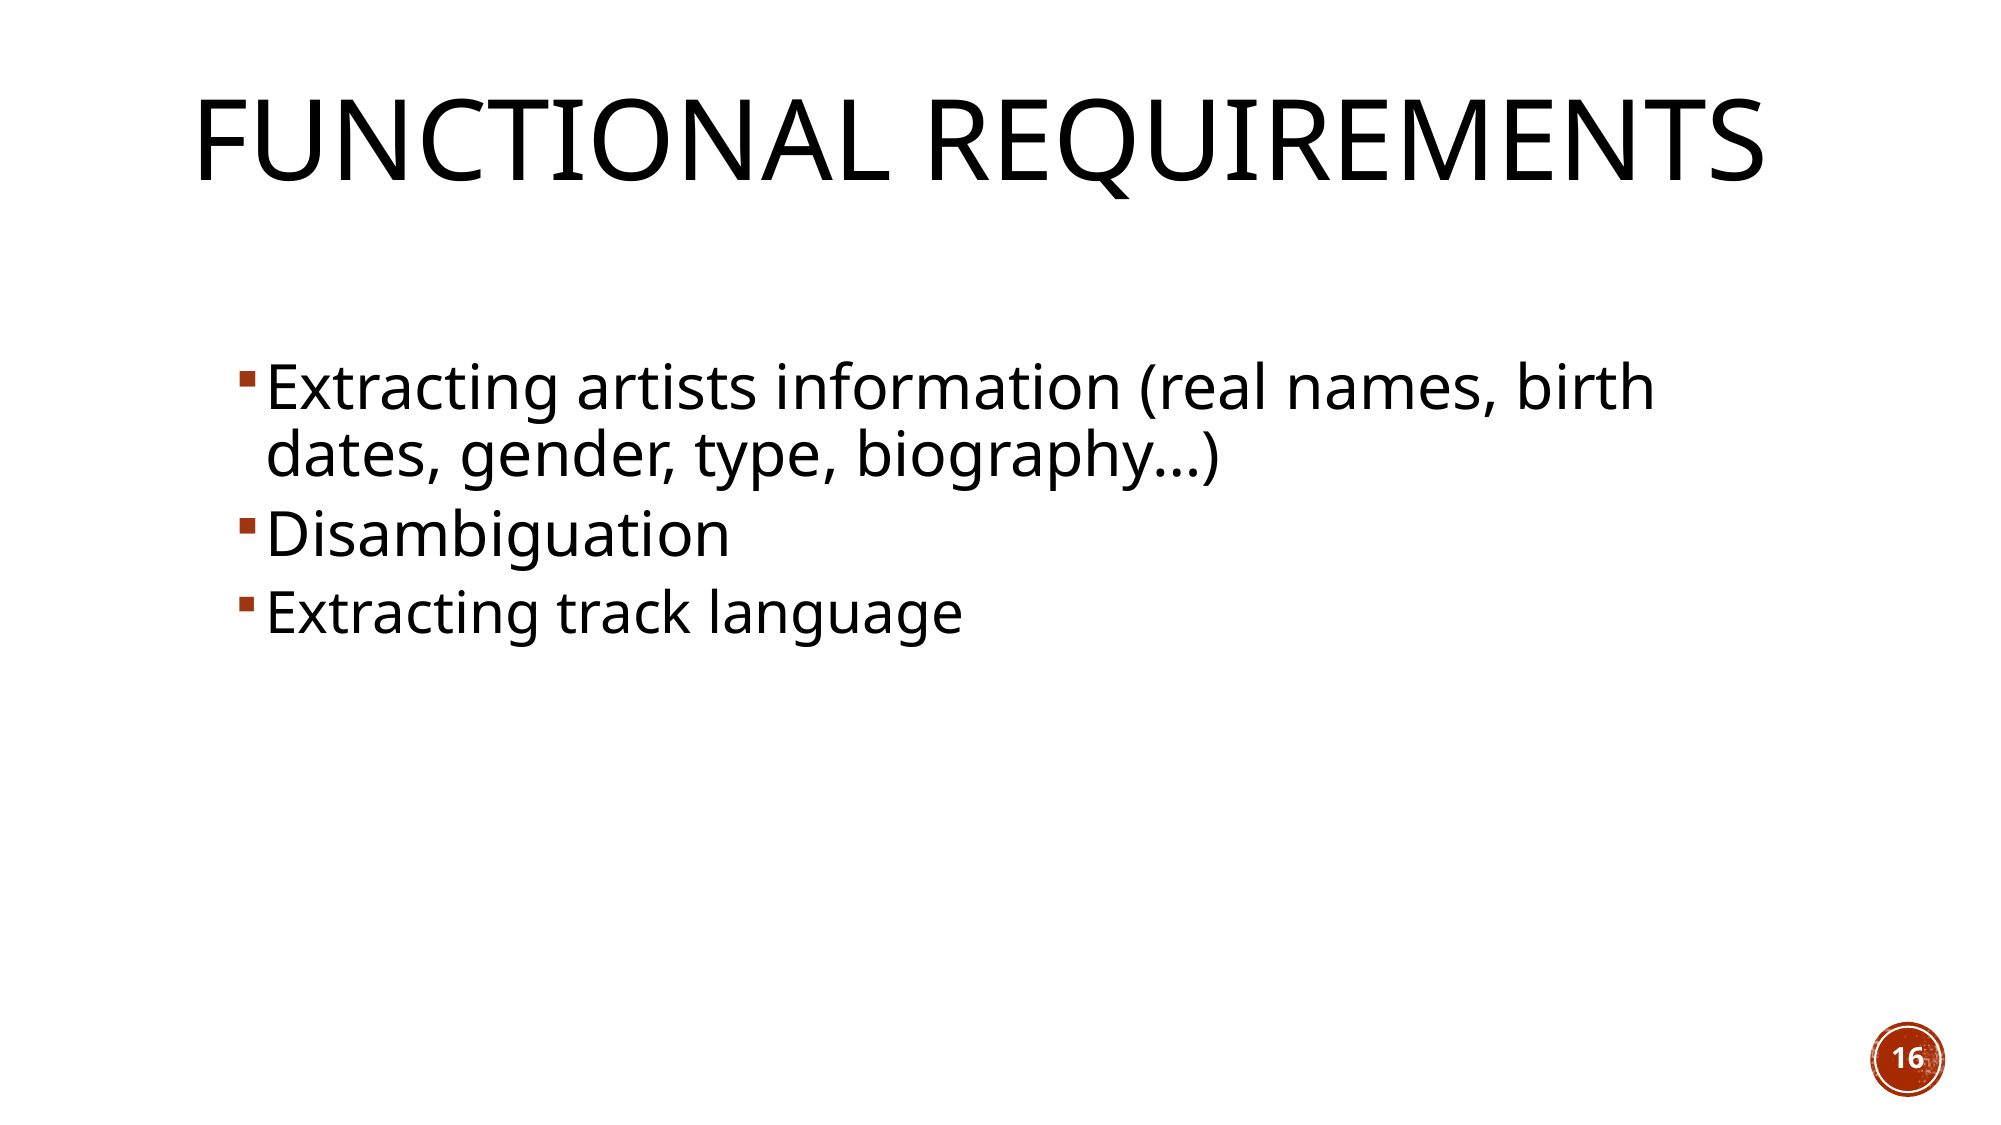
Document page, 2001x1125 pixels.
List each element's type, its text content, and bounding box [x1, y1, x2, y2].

list Extracting artists information (real names, birth dates, gender, type, biography…) Disambiguation Extracting track language [175, 348, 1826, 1013]
title Functional requirements [175, 79, 1826, 344]
slide_number 16 [1855, 1028, 1961, 1089]
